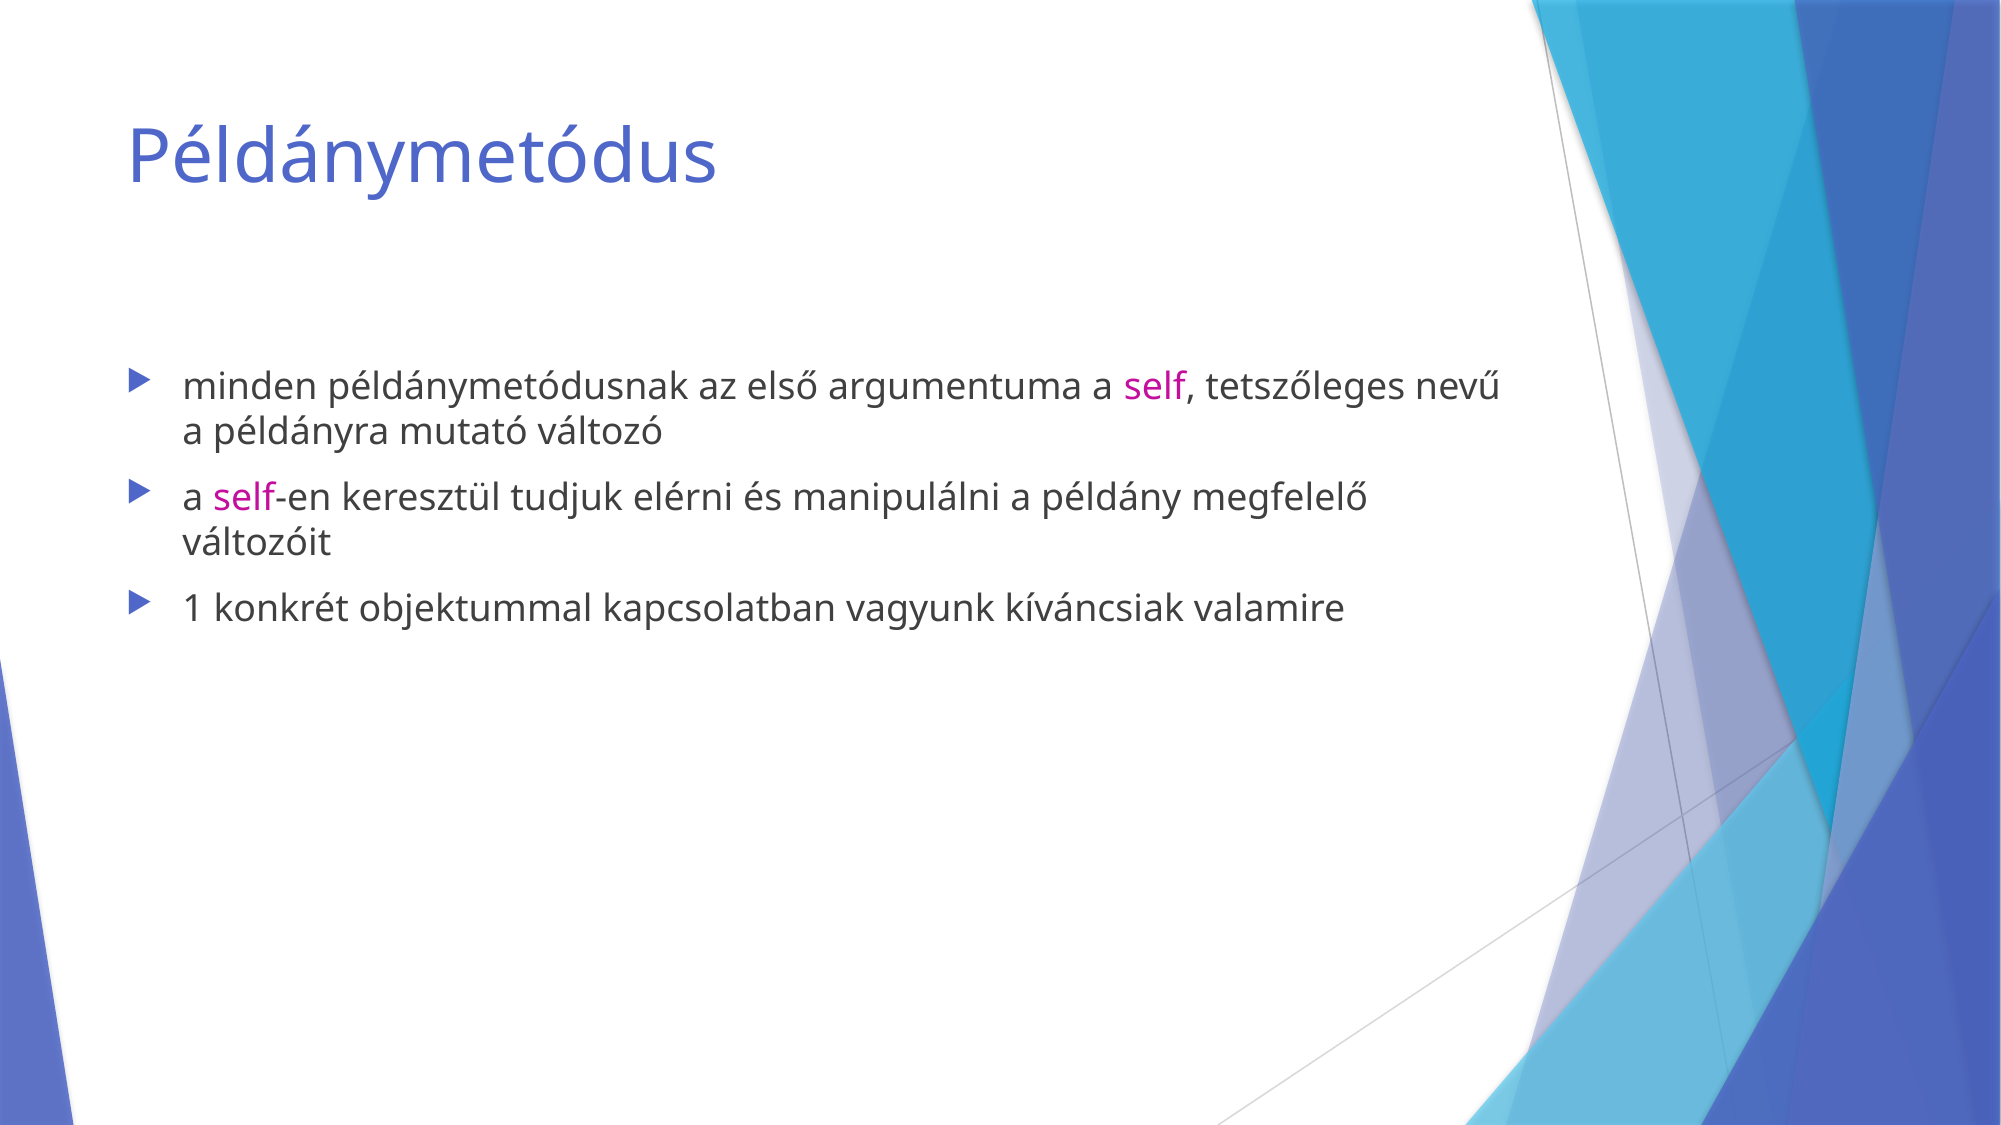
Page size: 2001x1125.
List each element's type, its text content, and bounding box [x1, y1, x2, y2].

title Példánymetódus [111, 99, 1522, 317]
list minden példánymetódusnak az első argumentuma a self, tetszőleges nevű a példányra mutató változó a self-en keresztül tudjuk elérni és manipulálni a példány megfelelő változóit 1 konkrét objektummal kapcsolatban vagyunk kíváncsiak valamire [111, 354, 1522, 992]
